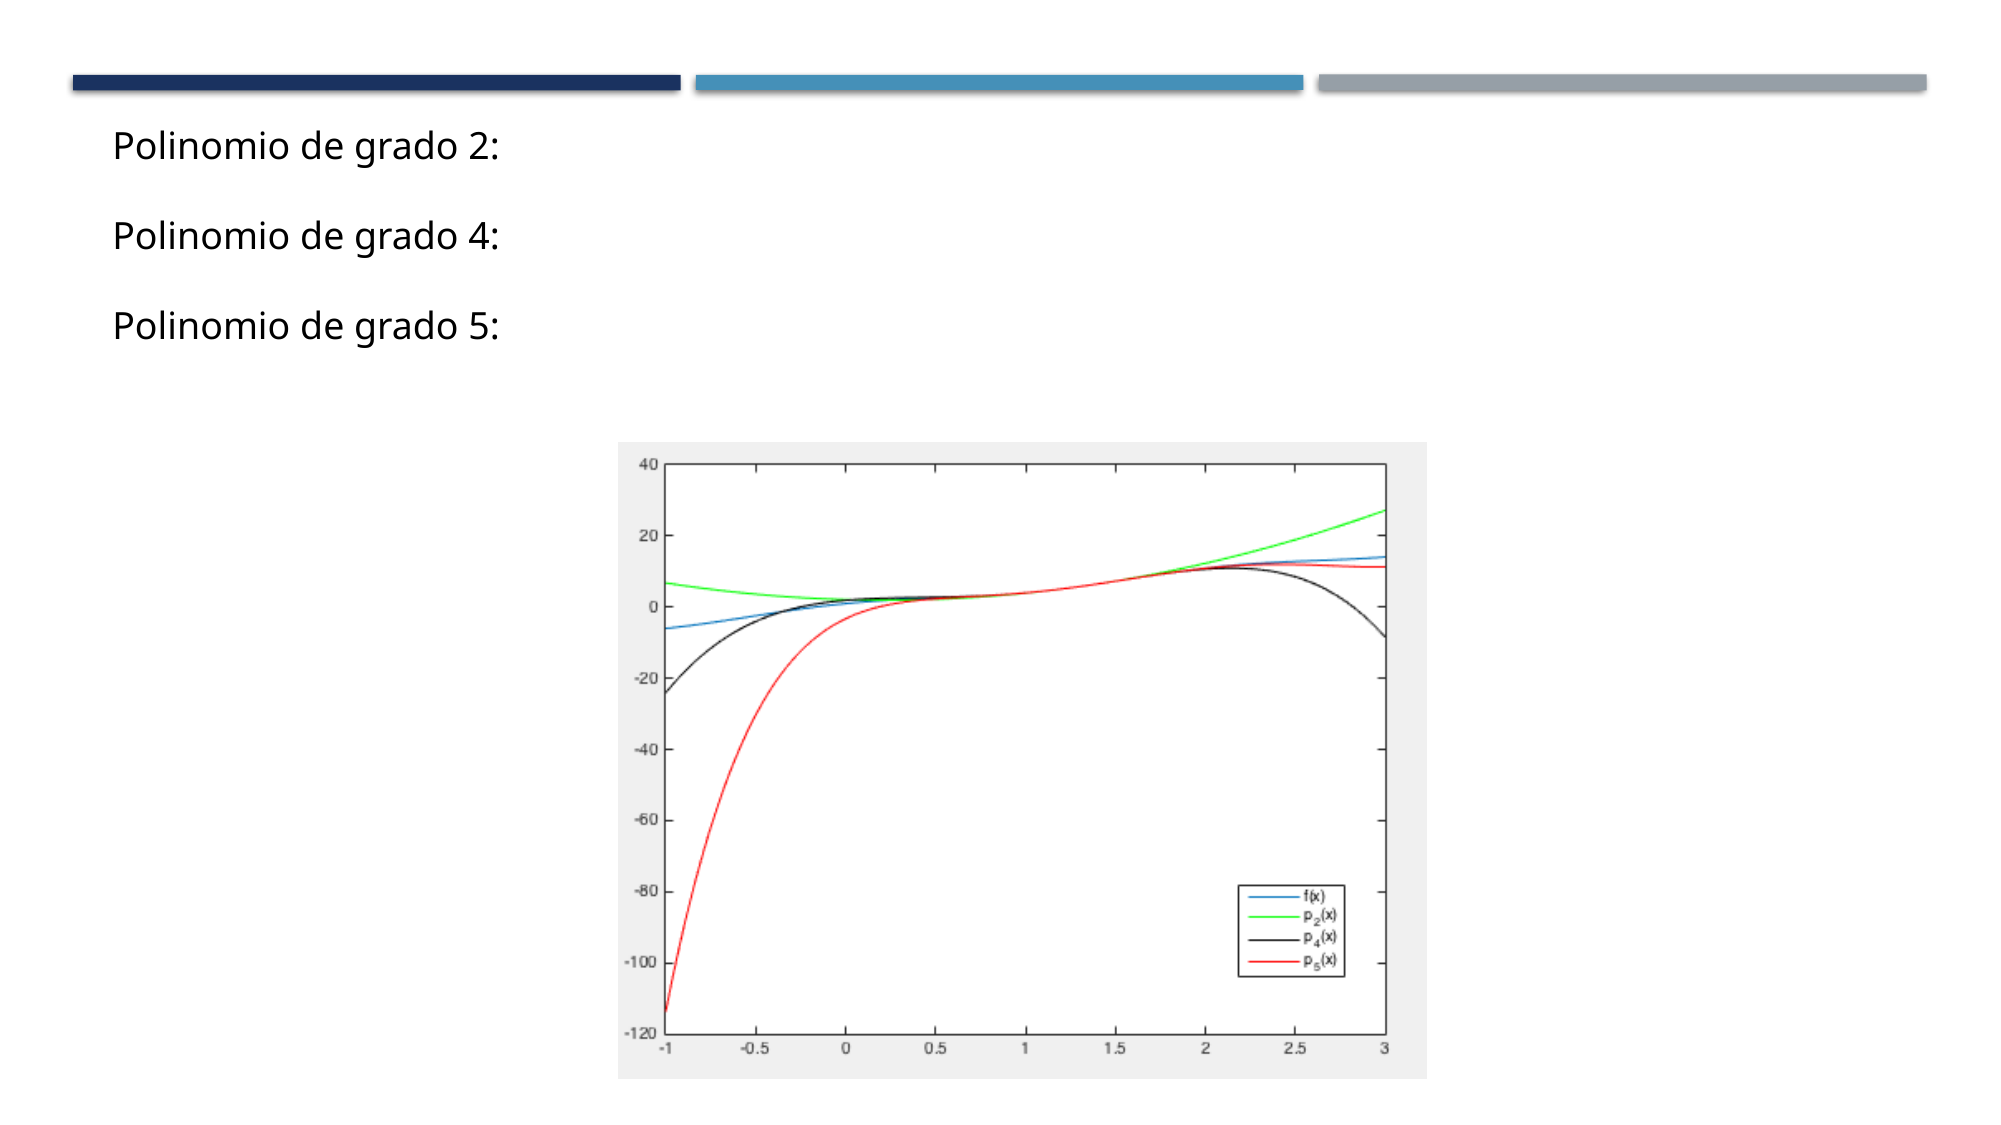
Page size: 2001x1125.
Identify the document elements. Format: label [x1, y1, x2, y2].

picture [618, 441, 1428, 1079]
